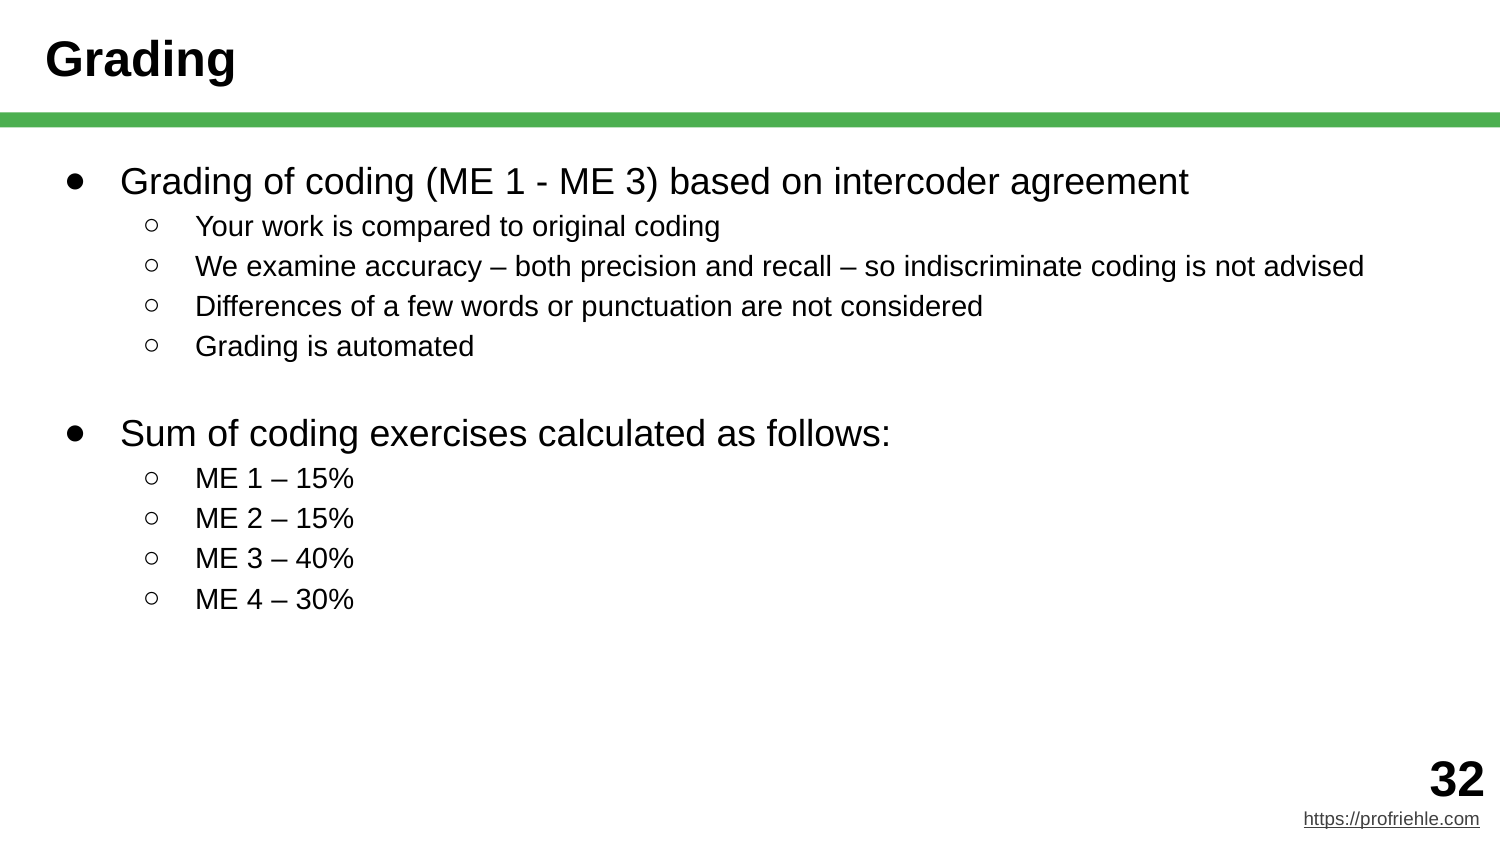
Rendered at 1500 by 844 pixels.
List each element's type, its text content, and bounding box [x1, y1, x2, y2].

title Grading [0, 0, 1500, 113]
slide_number ‹#› https://profriehle.com [1200, 724, 1500, 844]
list Grading of coding (ME 1 - ME 3) based on intercoder agreement Your work is compared to original coding We examine accuracy – both precision and recall – so indiscriminate coding is not advised Differences of a few words or punctuation are not considered Grading is automated Sum of coding exercises calculated as follows: ME 1 – 15% ME 2 – 15% ME 3 – 40% ME 4 – 30% [45, 150, 1455, 825]
